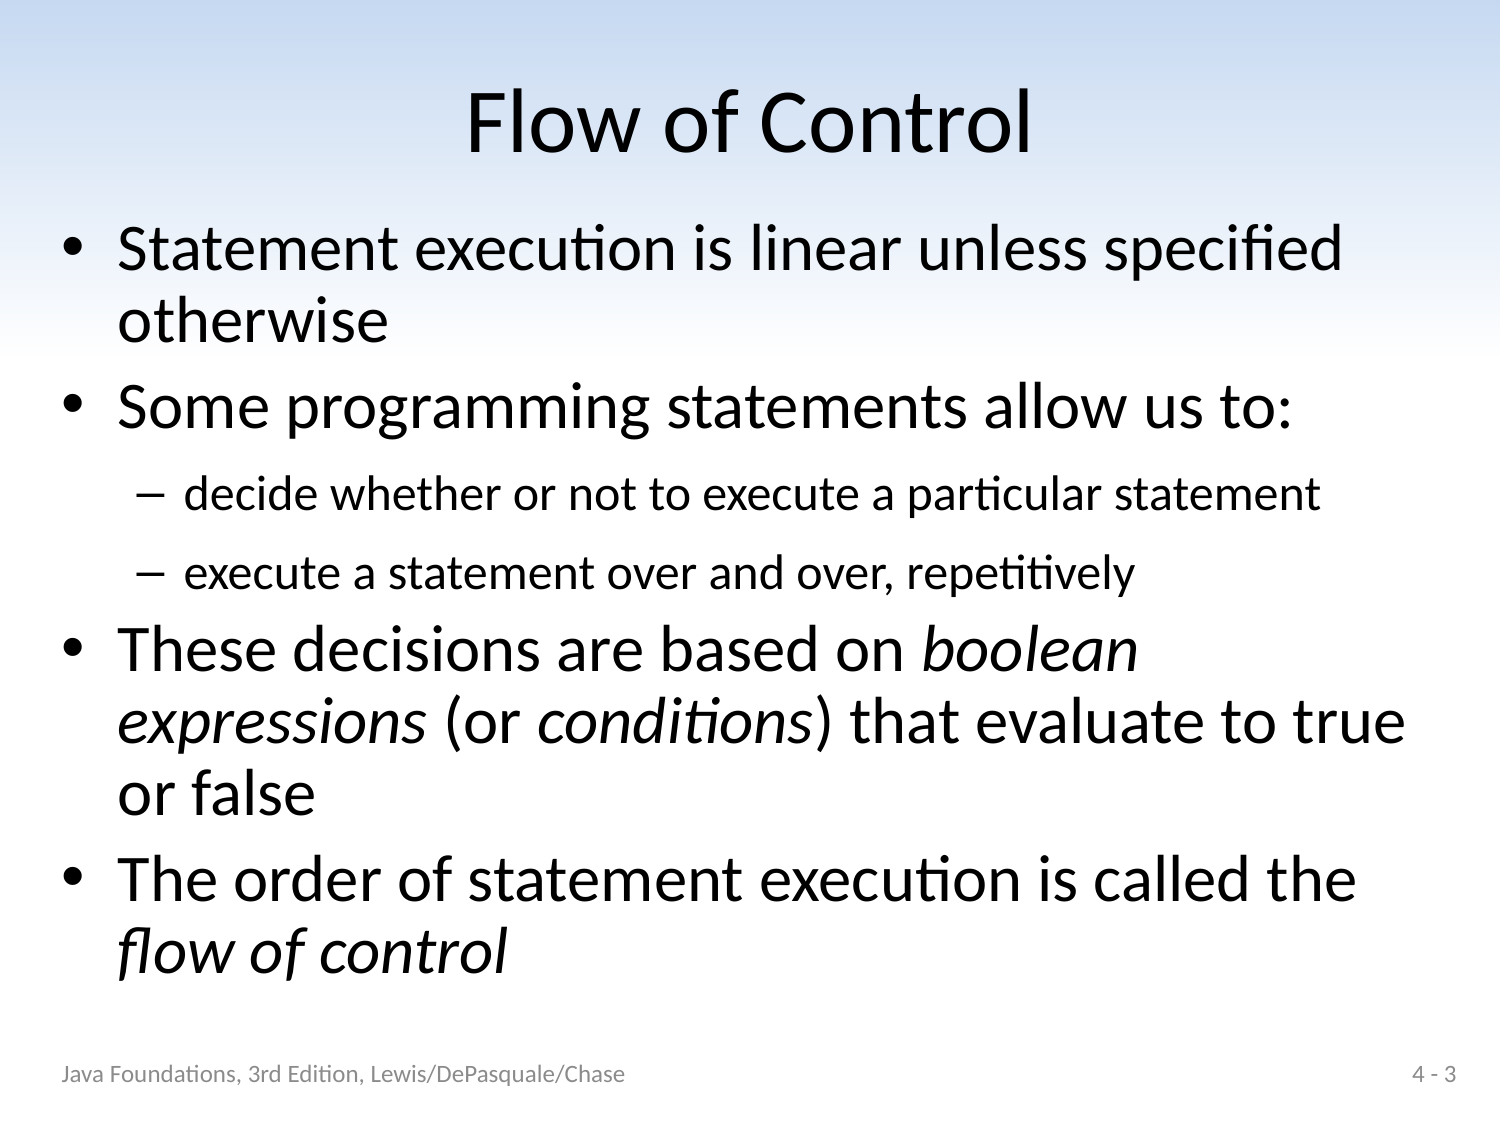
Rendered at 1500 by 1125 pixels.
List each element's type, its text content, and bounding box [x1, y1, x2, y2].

slide_number 4 - 3 [1121, 1042, 1472, 1103]
list Statement execution is linear unless specified otherwise Some programming statements allow us to: decide whether or not to execute a particular statement execute a statement over and over, repetitively These decisions are based on boolean expressions (or conditions) that evaluate to true or false The order of statement execution is called the flow of control [46, 205, 1473, 1043]
footer Java Foundations, 3rd Edition, Lewis/DePasquale/Chase [46, 1042, 1121, 1103]
title Flow of Control [28, 45, 1473, 186]
